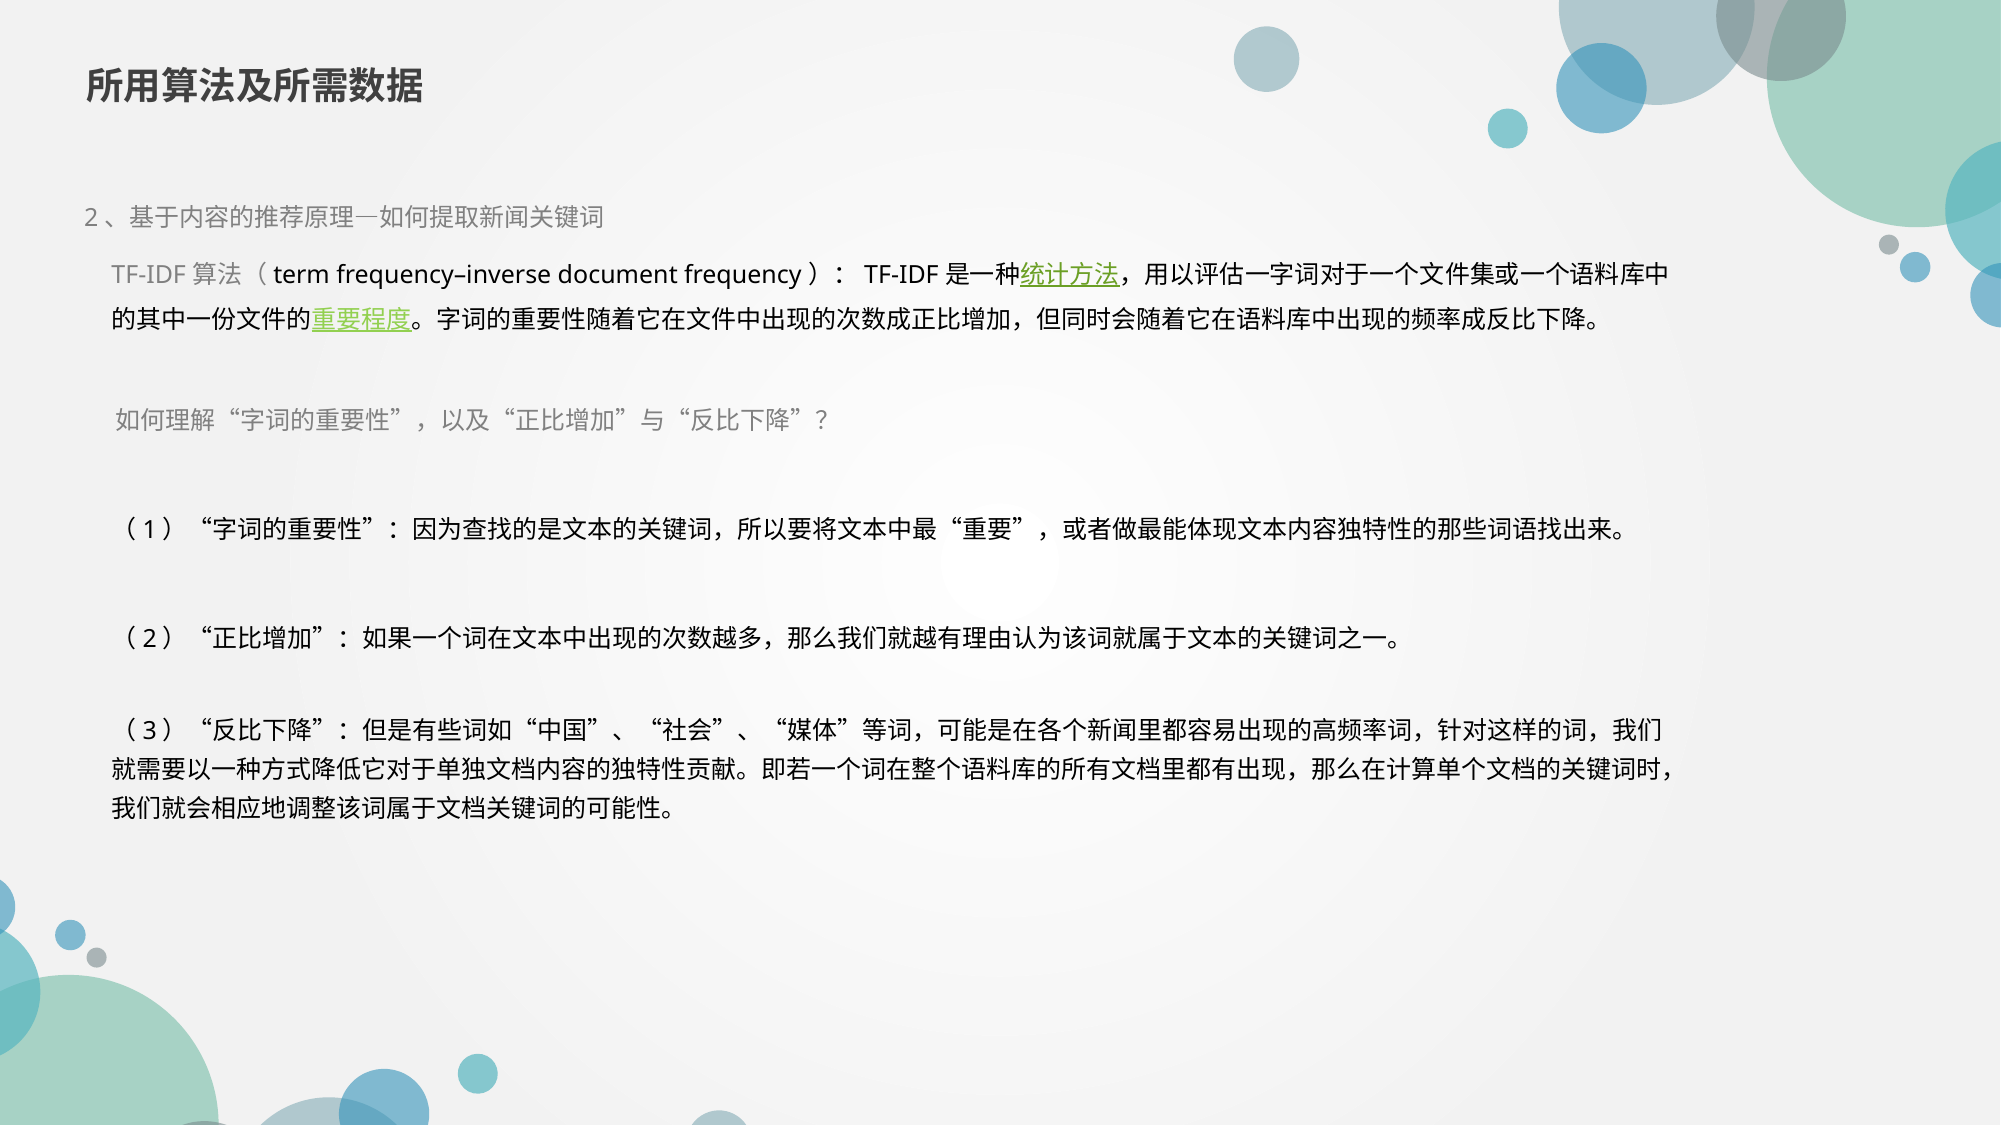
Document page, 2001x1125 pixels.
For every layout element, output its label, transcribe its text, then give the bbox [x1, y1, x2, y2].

list 所用算法及所需数据 [71, 41, 630, 108]
text_box （2）“正比增加”：如果一个词在文本中出现的次数越多，那么我们就越有理由认为该词就属于文本的关键词之一。 [96, 606, 1696, 661]
text_box 如何理解“字词的重要性”，以及“正比增加”与“反比下降”？ [100, 388, 856, 443]
text_box （3）“反比下降”：但是有些词如“中国”、“社会”、“媒体”等词，可能是在各个新闻里都容易出现的高频率词，针对这样的词，我们就需要以一种方式降低它对于单独文档内容的独特性贡献。即若一个词在整个语料库的所有文档里都有出现，那么在计算单个文档的关键词时，我们就会相应地调整该词属于文档关键词的可能性。 [96, 697, 1696, 830]
text_box 2、基于内容的推荐原理—如何提取新闻关键词 [69, 185, 620, 240]
text_box TF-IDF算法（term frequency–inverse document frequency）：TF-IDF是一种统计方法，用以评估一字词对于一个文件集或一个语料库中的其中一份文件的重要程度。字词的重要性随着它在文件中出现的次数成正比增加，但同时会随着它在语料库中出现的频率成反比下降。 [96, 240, 1696, 341]
text_box （1）“字词的重要性”：因为查找的是文本的关键词，所以要将文本中最“重要”，或者做最能体现文本内容独特性的那些词语找出来。 [96, 497, 1696, 552]
